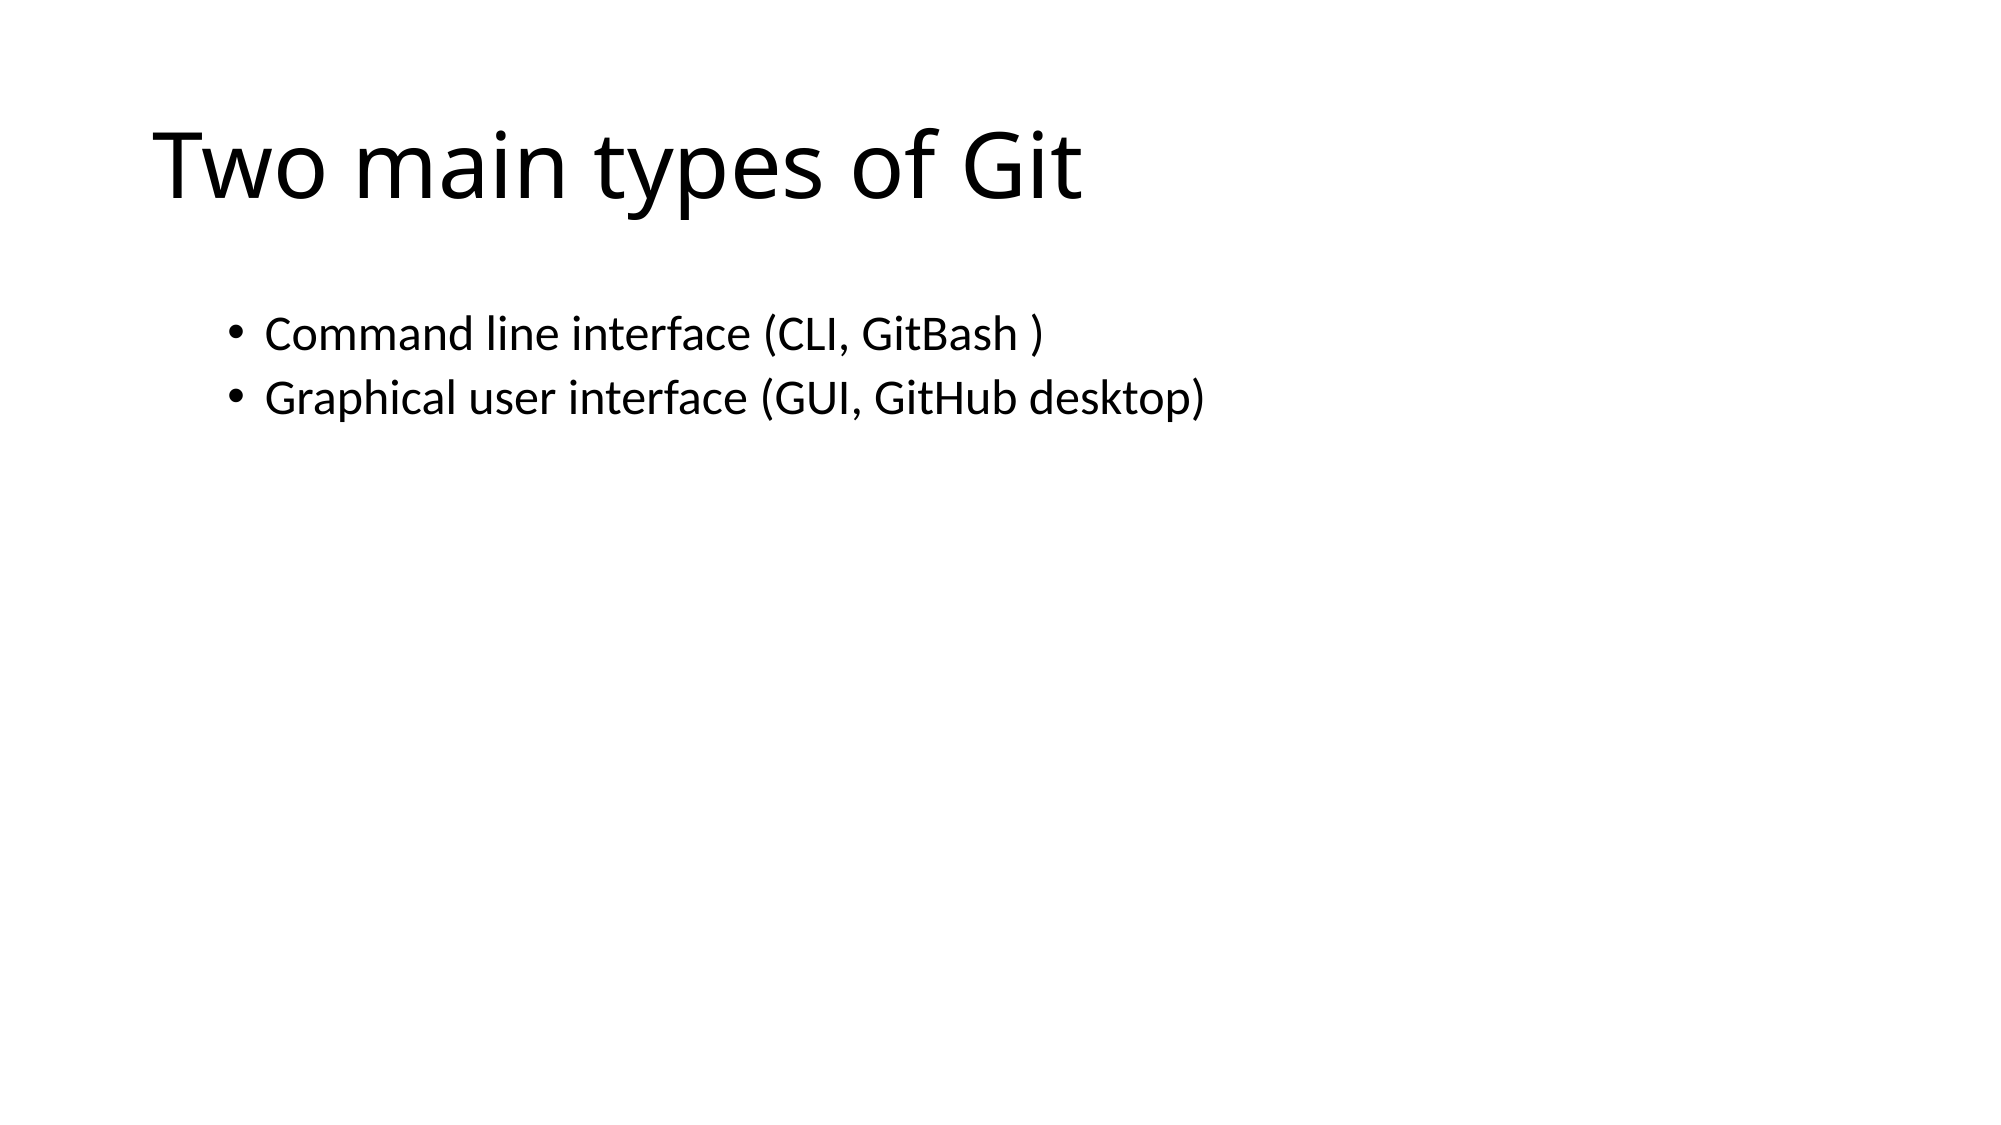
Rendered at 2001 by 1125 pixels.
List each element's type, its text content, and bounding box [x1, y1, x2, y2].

title Two main types of Git [137, 59, 1863, 278]
list Command line interface (CLI, GitBash ) Graphical user interface (GUI, GitHub desktop) [137, 299, 1863, 1014]
